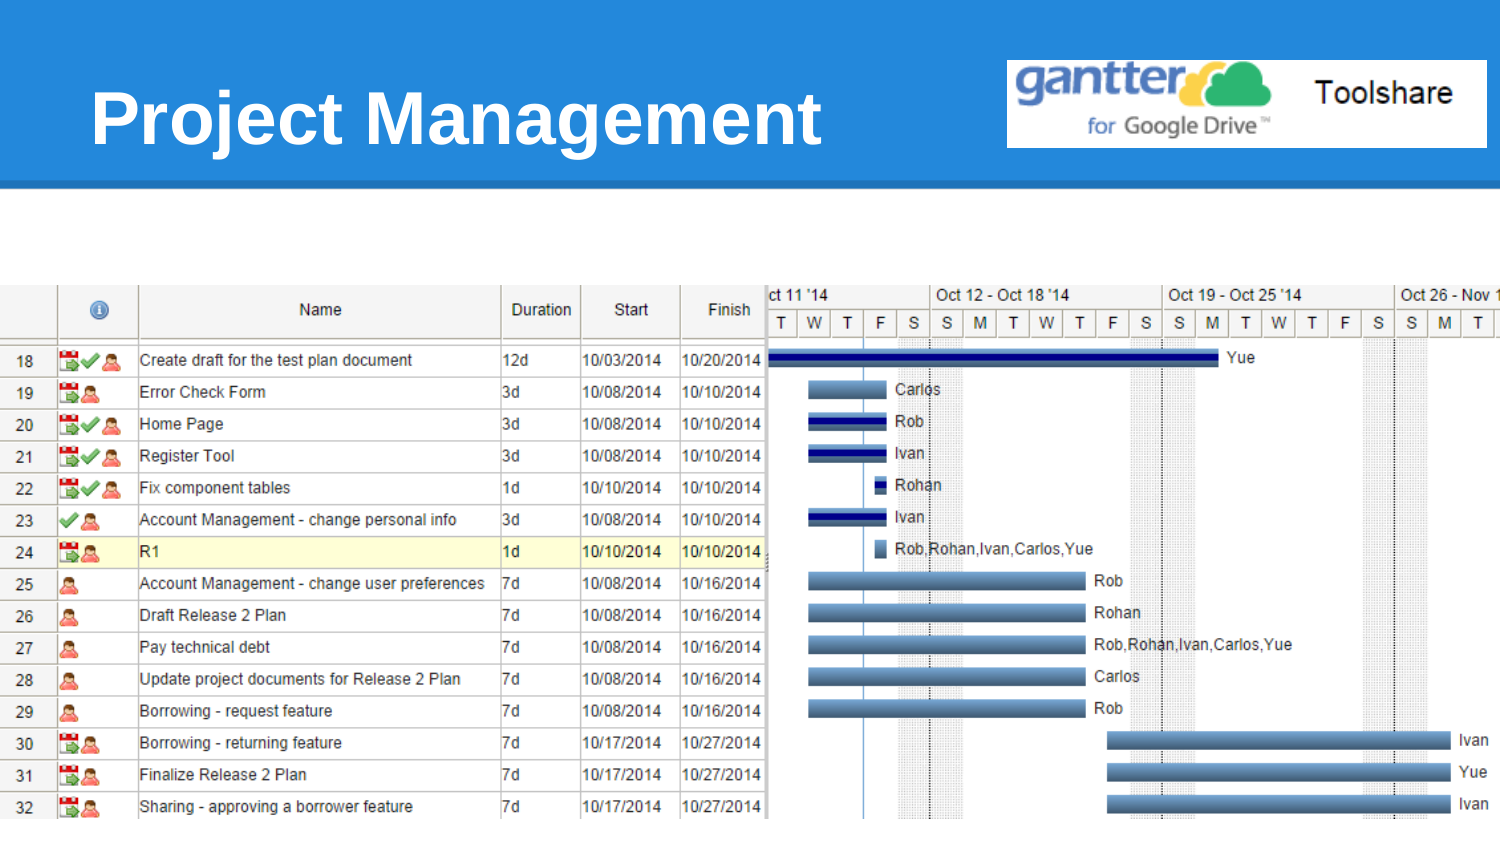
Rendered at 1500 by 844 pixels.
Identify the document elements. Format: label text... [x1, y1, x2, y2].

title Project Management [75, 33, 1425, 175]
picture [0, 285, 1500, 819]
picture [1007, 60, 1487, 149]
